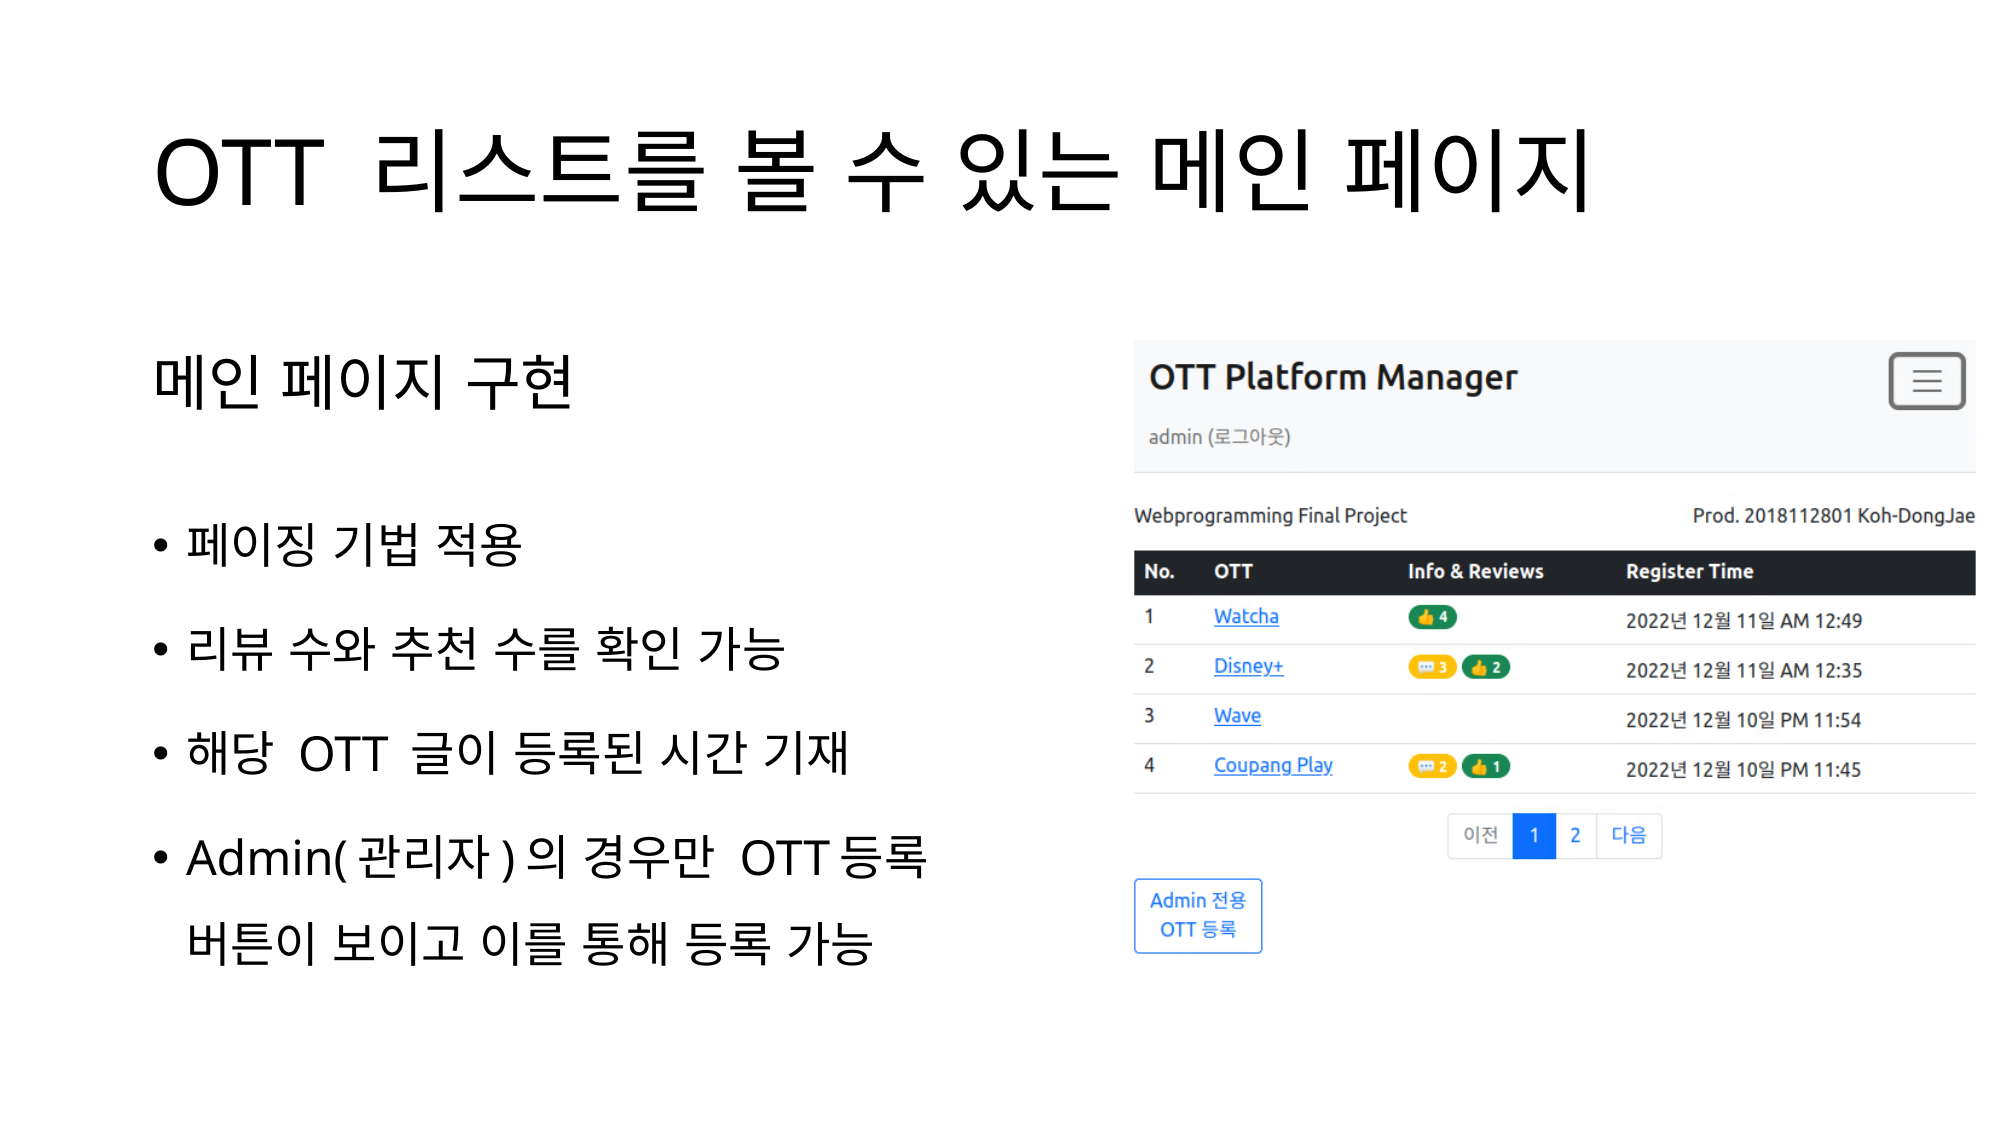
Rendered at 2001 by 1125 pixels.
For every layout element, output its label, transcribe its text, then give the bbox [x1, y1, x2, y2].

text_box 메인 페이지 구현 페이징 기법 적용 리뷰 수와 추천 수를 확인 가능 해당 OTT 글이 등록된 시간 기재 Admin(관리자)의 경우만 OTT등록 버튼이 보이고 이를 통해 등록 가능 [137, 299, 1083, 982]
title OTT 리스트를 볼 수 있는 메인 페이지 [137, 59, 1863, 278]
picture [1115, 340, 2000, 990]
